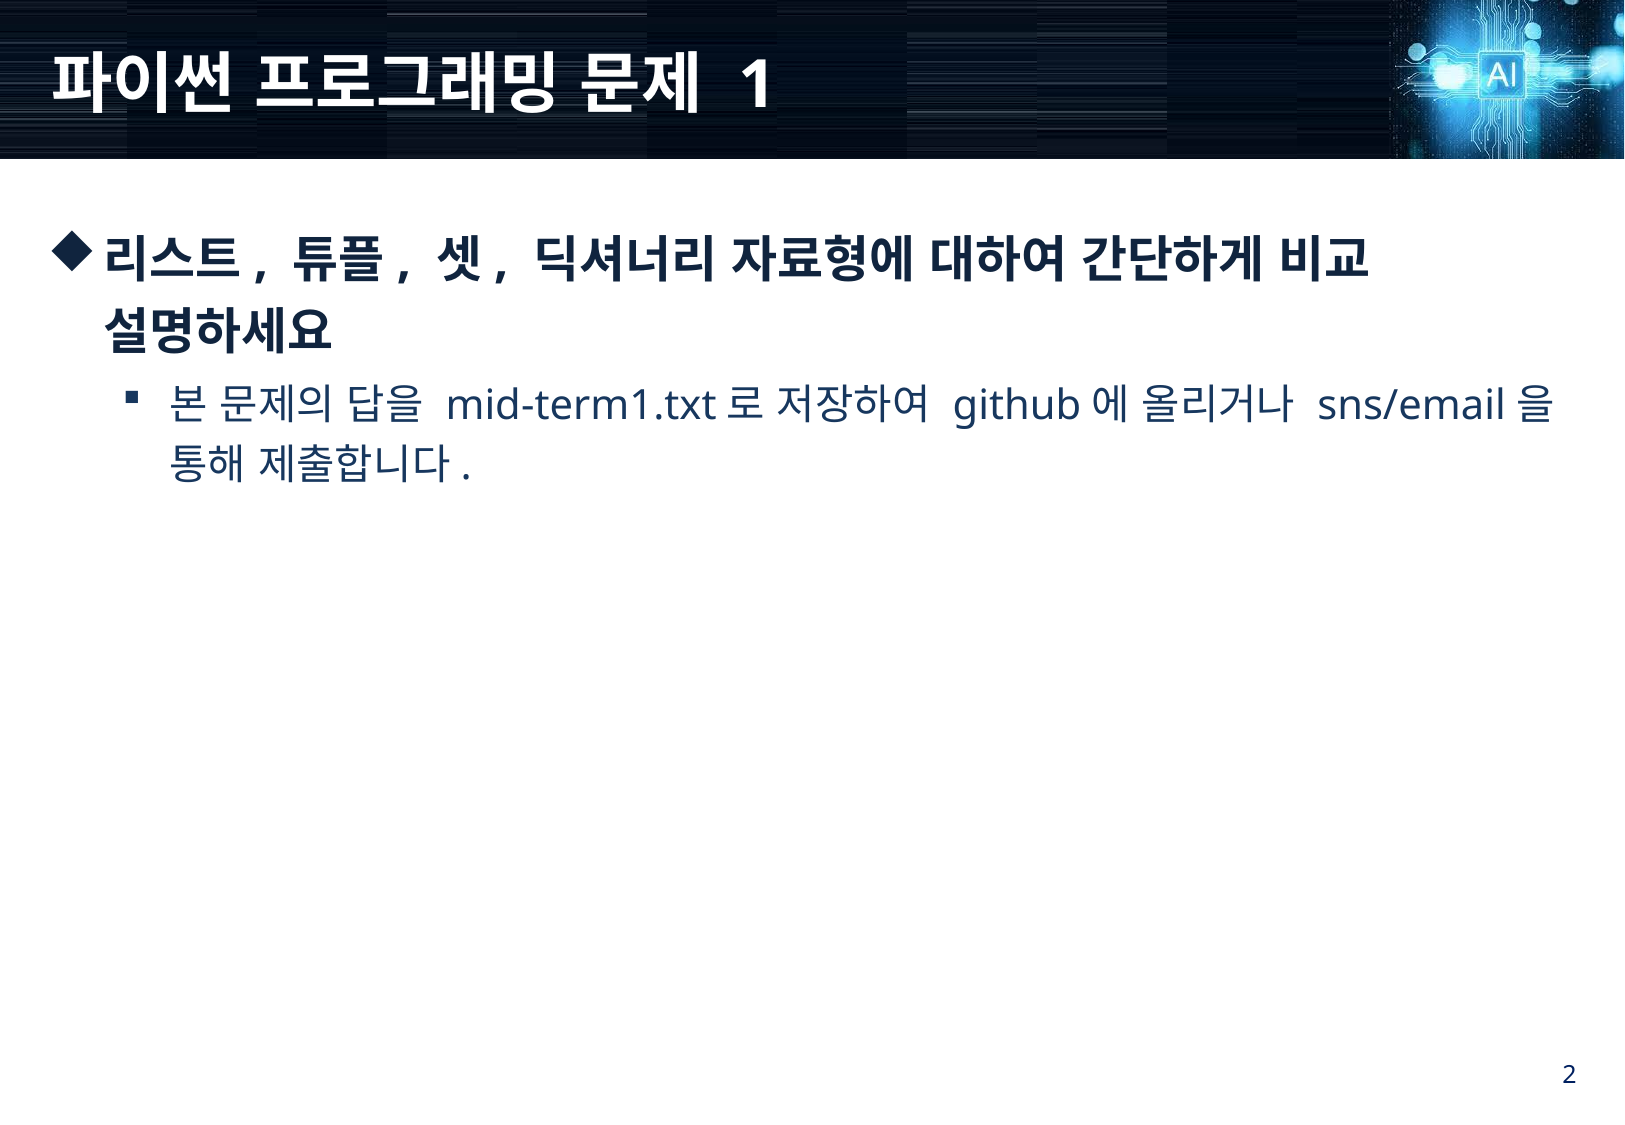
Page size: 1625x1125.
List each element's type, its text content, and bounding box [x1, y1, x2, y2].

picture [0, 0, 1625, 159]
title 파이썬 프로그래밍 문제 1 [35, 22, 1193, 139]
list 리스트, 튜플, 셋, 딕셔너리 자료형에 대하여 간단하게 비교 설명하세요 본 문제의 답을 mid-term1.txt로 저장하여 github에 올리거나 sns/email을 통해 제출합니다. [32, 208, 1592, 1047]
slide_number 2 [1485, 1047, 1592, 1106]
